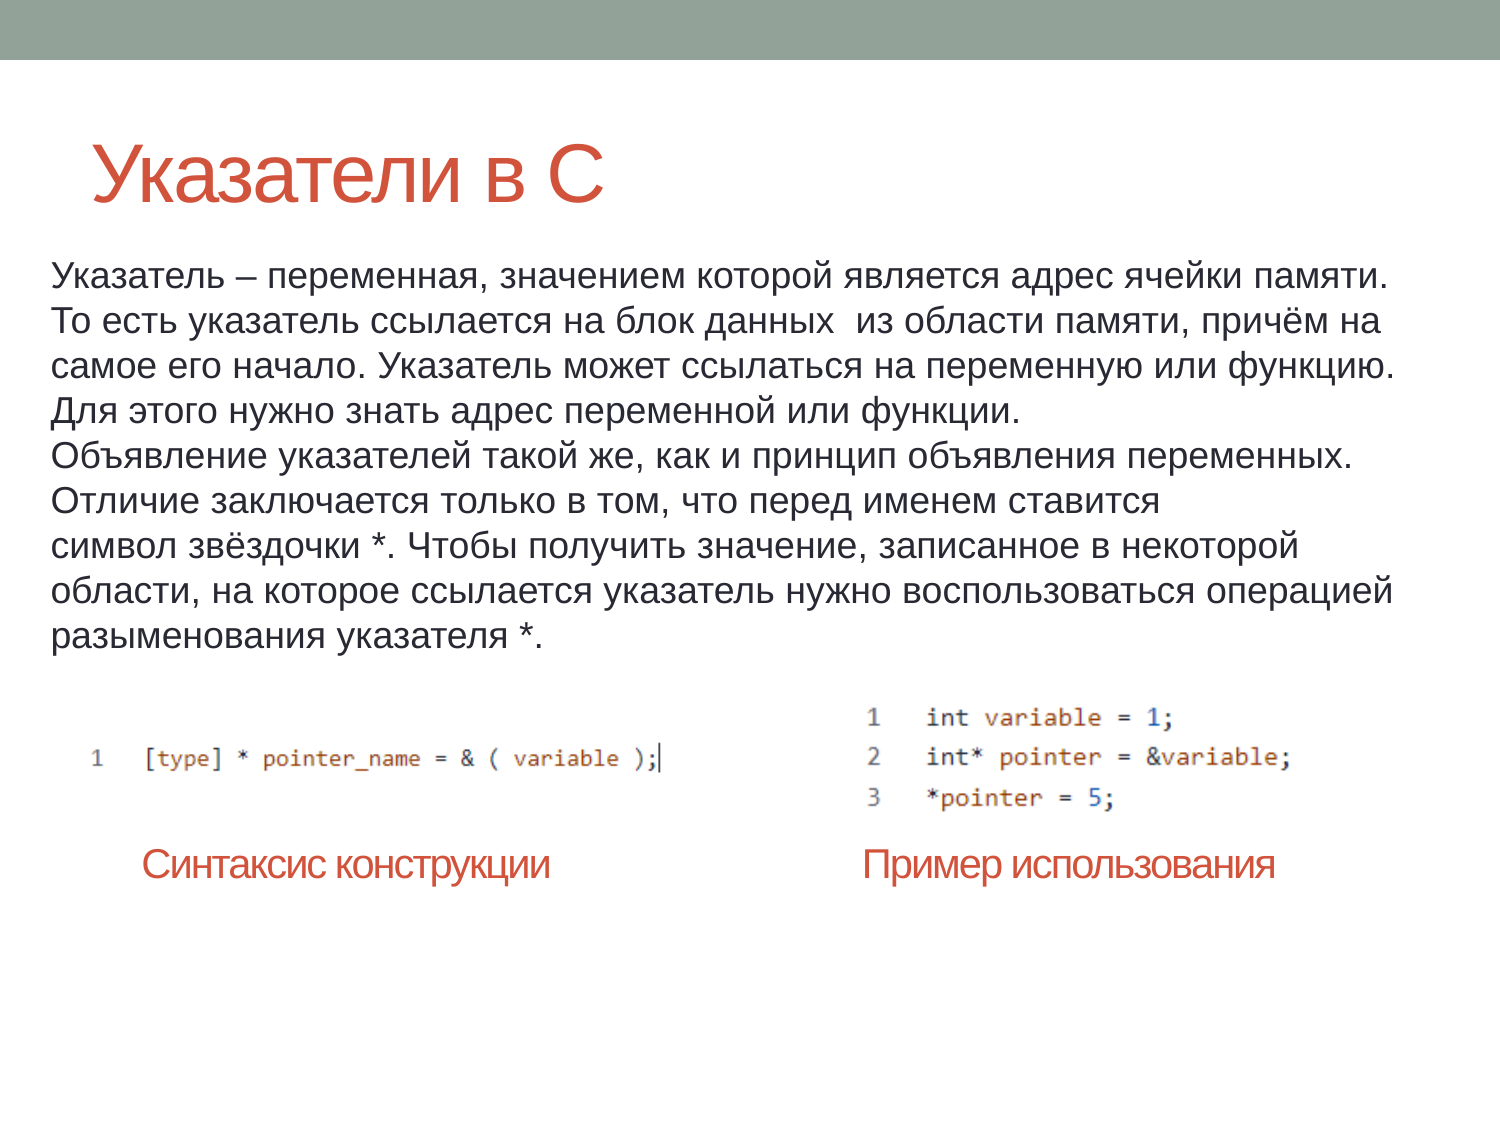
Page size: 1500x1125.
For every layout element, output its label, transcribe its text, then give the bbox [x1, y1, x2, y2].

title Указатели в С [75, 87, 1425, 250]
text_box Синтаксис конструкции [126, 828, 617, 896]
picture [68, 730, 694, 781]
text_box Указатель – переменная, значением которой является адрес ячейки памяти. То есть указатель ссылается на блок данных из области памяти, причём на самое его начало. Указатель может ссылаться на переменную или функцию. Для этого нужно знать адрес переменной или функции. Объявление указателей такой же, как и принцип объявления переменных. Отличие заключается только в том, что перед именем ставится символ звёздочки *. Чтобы получить значение, записанное в некоторой области, на которое ссылается указатель нужно воспользоваться операцией разыменования указателя *. [35, 243, 1412, 664]
picture [843, 693, 1326, 817]
text_box Пример использования [846, 828, 1337, 896]
